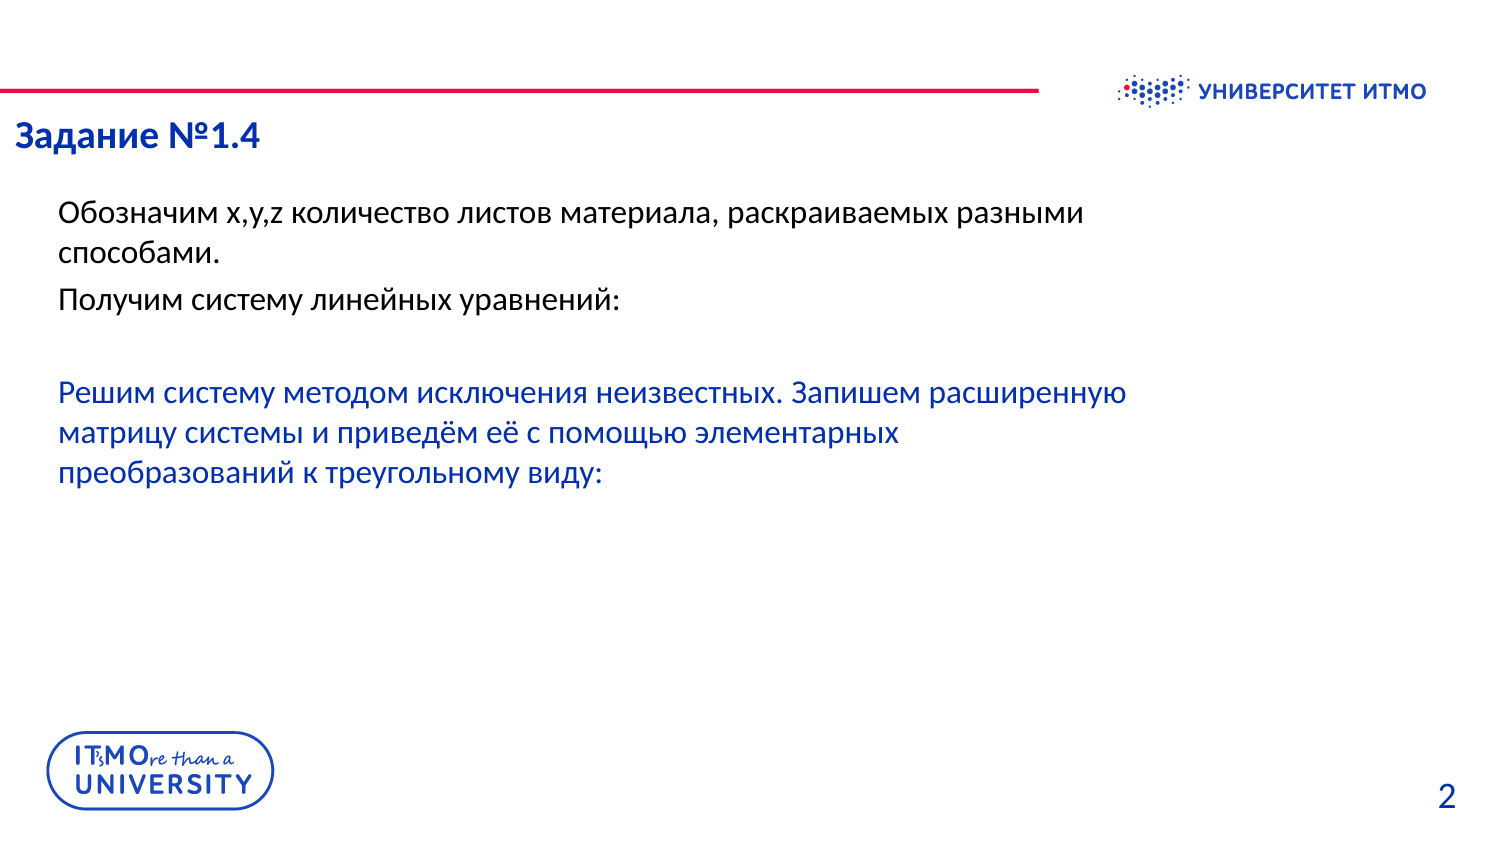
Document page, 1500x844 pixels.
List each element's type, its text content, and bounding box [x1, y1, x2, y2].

text_box 2 [1337, 763, 1472, 824]
title Задание №1.4 [0, 60, 463, 164]
picture [0, 0, 1500, 844]
